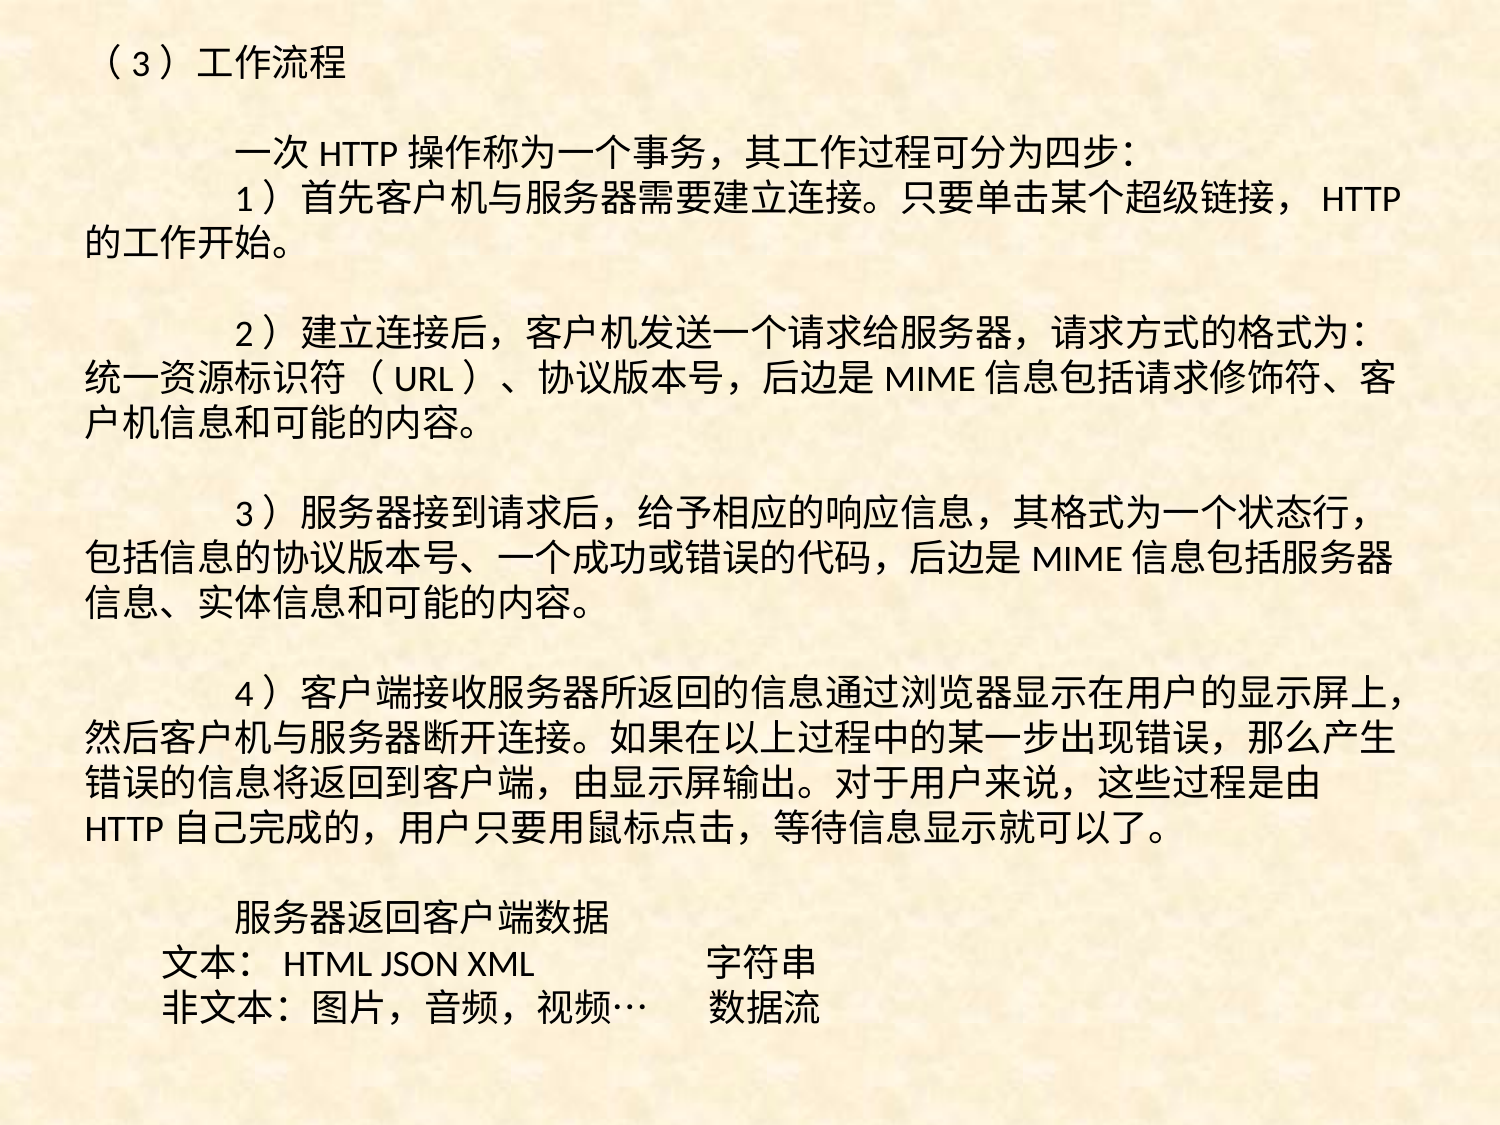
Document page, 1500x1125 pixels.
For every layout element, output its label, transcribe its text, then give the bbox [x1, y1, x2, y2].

text_box （3）工作流程 一次HTTP操作称为一个事务，其工作过程可分为四步： 1）首先客户机与服务器需要建立连接。只要单击某个超级链接，HTTP的工作开始。 2）建立连接后，客户机发送一个请求给服务器，请求方式的格式为：统一资源标识符（URL）、协议版本号，后边是MIME信息包括请求修饰符、客户机信息和可能的内容。 3）服务器接到请求后，给予相应的响应信息，其格式为一个状态行，包括信息的协议版本号、一个成功或错误的代码，后边是MIME信息包括服务器信息、实体信息和可能的内容。 4）客户端接收服务器所返回的信息通过浏览器显示在用户的显示屏上，然后客户机与服务器断开连接。如果在以上过程中的某一步出现错误，那么产生错误的信息将返回到客户端，由显示屏输出。对于用户来说，这些过程是由HTTP自己完成的，用户只要用鼠标点击，等待信息显示就可以了。 服务器返回客户端数据 文本：HTML JSON XML 字符串 非文本：图片，音频，视频… 数据流 [69, 31, 1417, 1037]
picture [0, 0, 1500, 1125]
